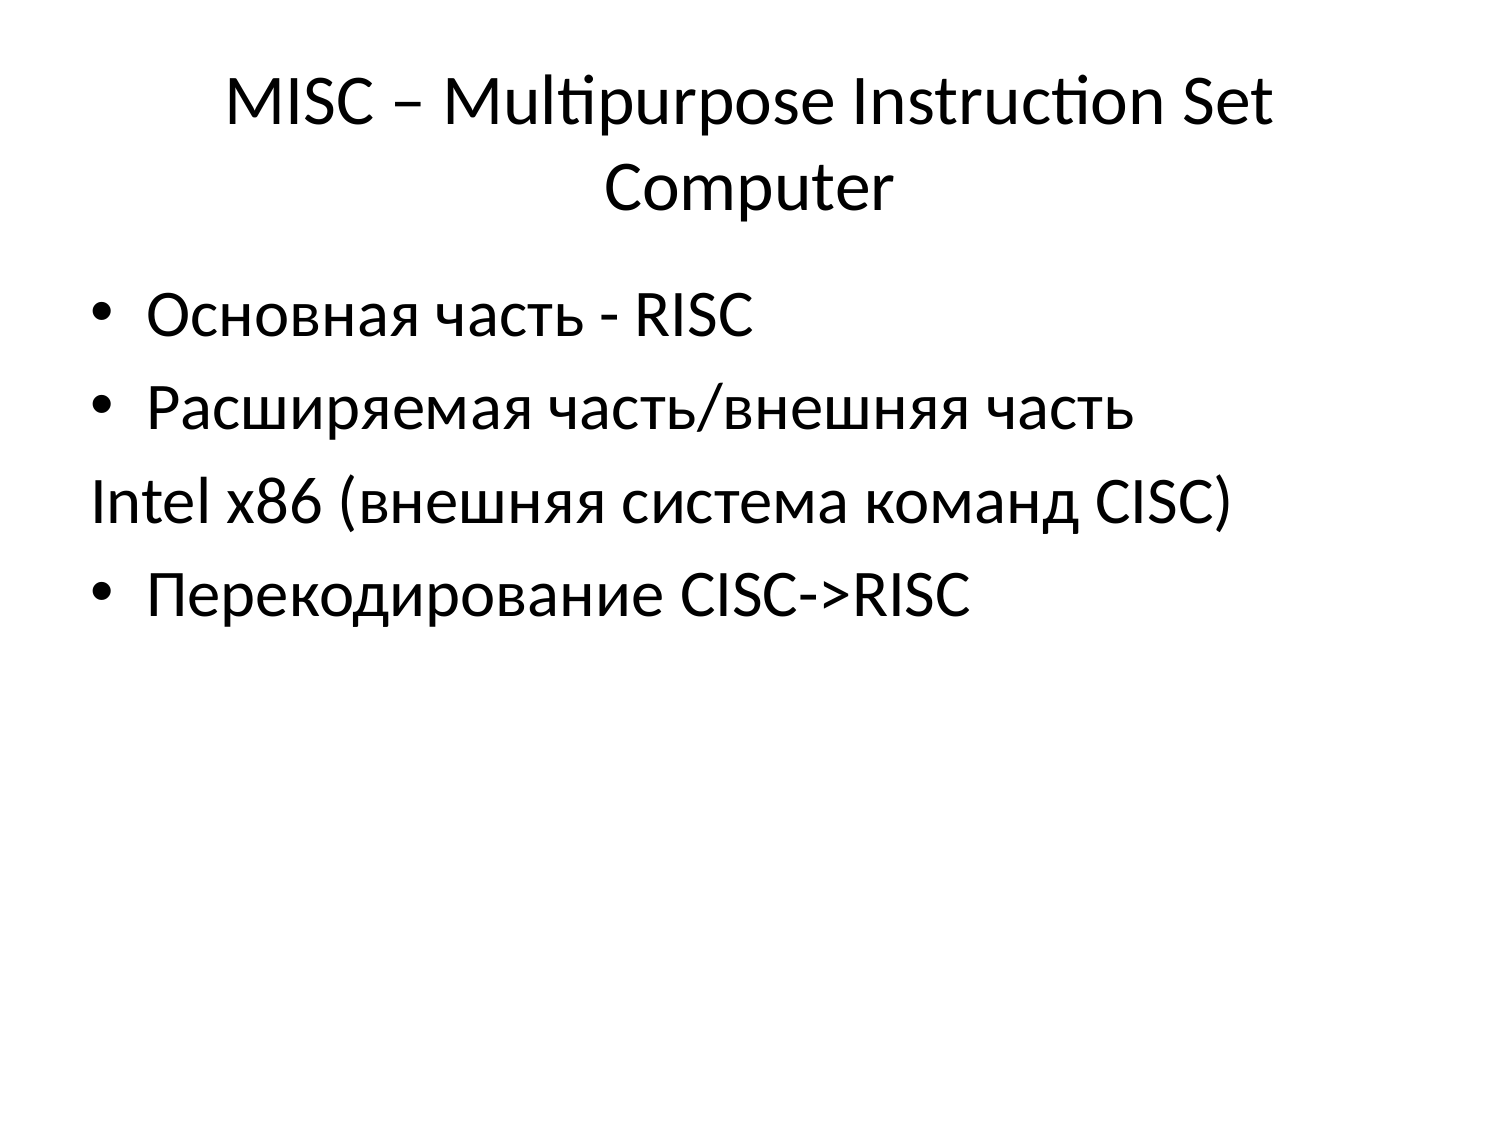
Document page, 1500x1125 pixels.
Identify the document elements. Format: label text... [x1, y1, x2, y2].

list Основная часть - RISC Расширяемая часть/внешняя часть Intel x86 (внешняя система команд CISC) Перекодирование CISC->RISC [75, 262, 1425, 1005]
title MISC – Multipurpose Instruction Set Computer [75, 45, 1425, 233]
